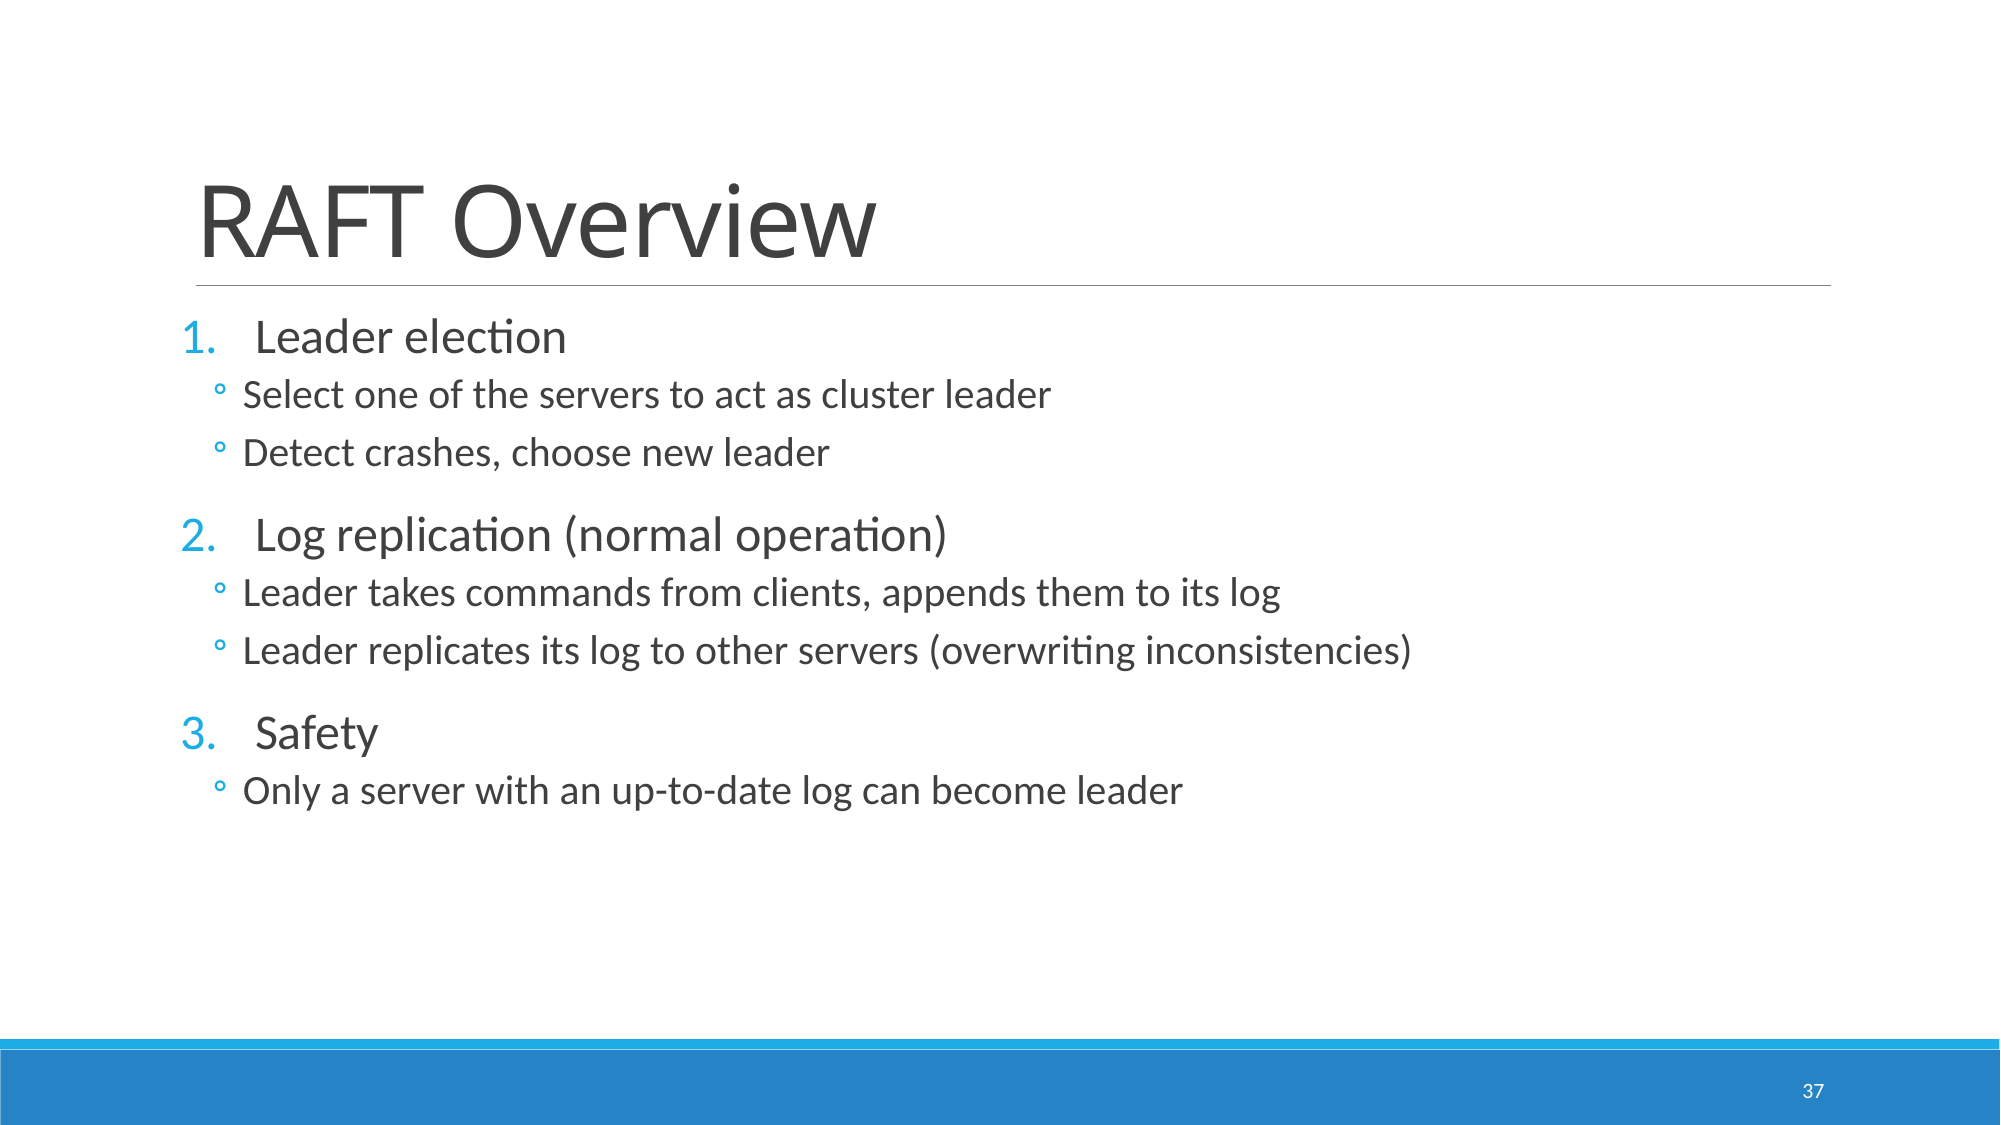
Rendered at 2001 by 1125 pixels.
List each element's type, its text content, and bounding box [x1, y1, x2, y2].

title RAFT Overview [180, 47, 1830, 285]
list Leader election Select one of the servers to act as cluster leader Detect crashes, choose new leader Log replication (normal operation) Leader takes commands from clients, appends them to its log Leader replicates its log to other servers (overwriting inconsistencies) Safety Only a server with an up-to-date log can become leader [180, 302, 1830, 963]
slide_number 37 [1624, 1059, 1840, 1120]
